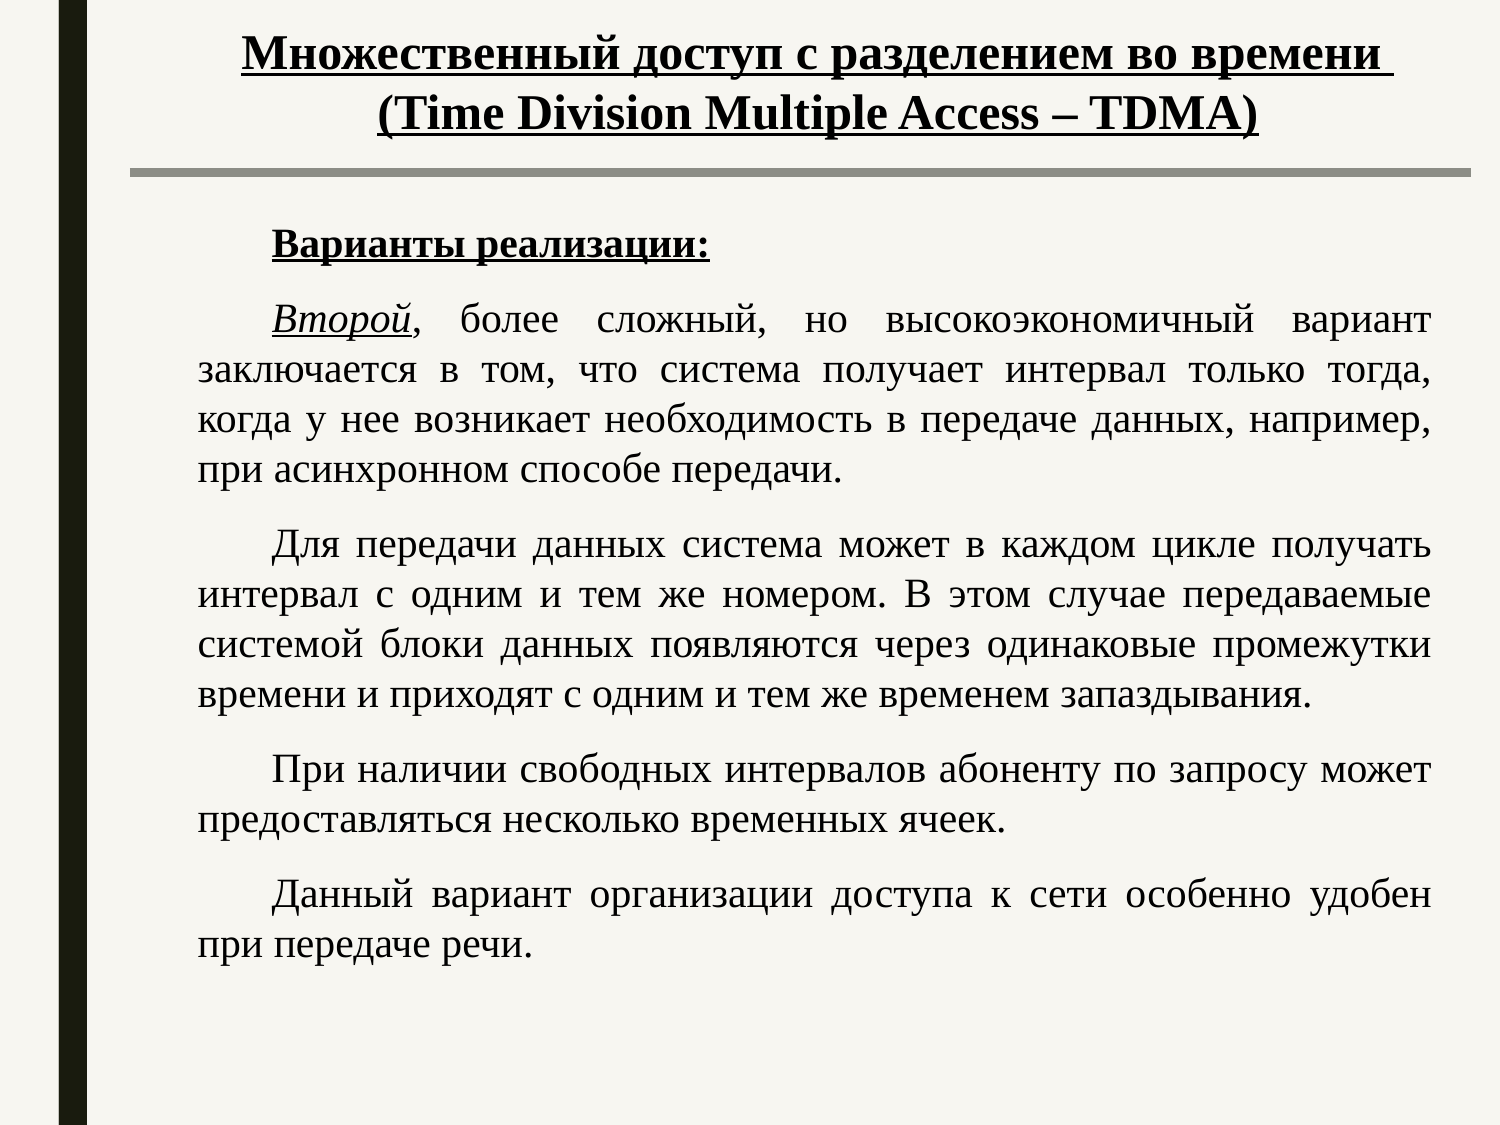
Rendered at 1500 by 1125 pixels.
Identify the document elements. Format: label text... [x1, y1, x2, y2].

text_box Варианты реализации: Второй, более сложный, но высокоэкономичный вариант заключается в том, что система получает интервал только тогда, когда у нее возникает необходимость в передаче данных, например, при асинхронном способе передачи. Для передачи данных система может в каждом цикле получать интервал с одним и тем же номером. В этом случае передаваемые системой блоки данных появляются через одинаковые промежутки времени и приходят с одним и тем же временем запаздывания. При наличии свободных интервалов абоненту по запросу может предоставляться несколько временных ячеек. Данный вариант организации доступа к сети особенно удобен при передаче речи. [182, 208, 1447, 974]
text_box [0, 0, 1500, 75]
text_box Множественный доступ с разделением во времени (Time Division Multiple Access – TDMA) [135, 75, 1500, 148]
